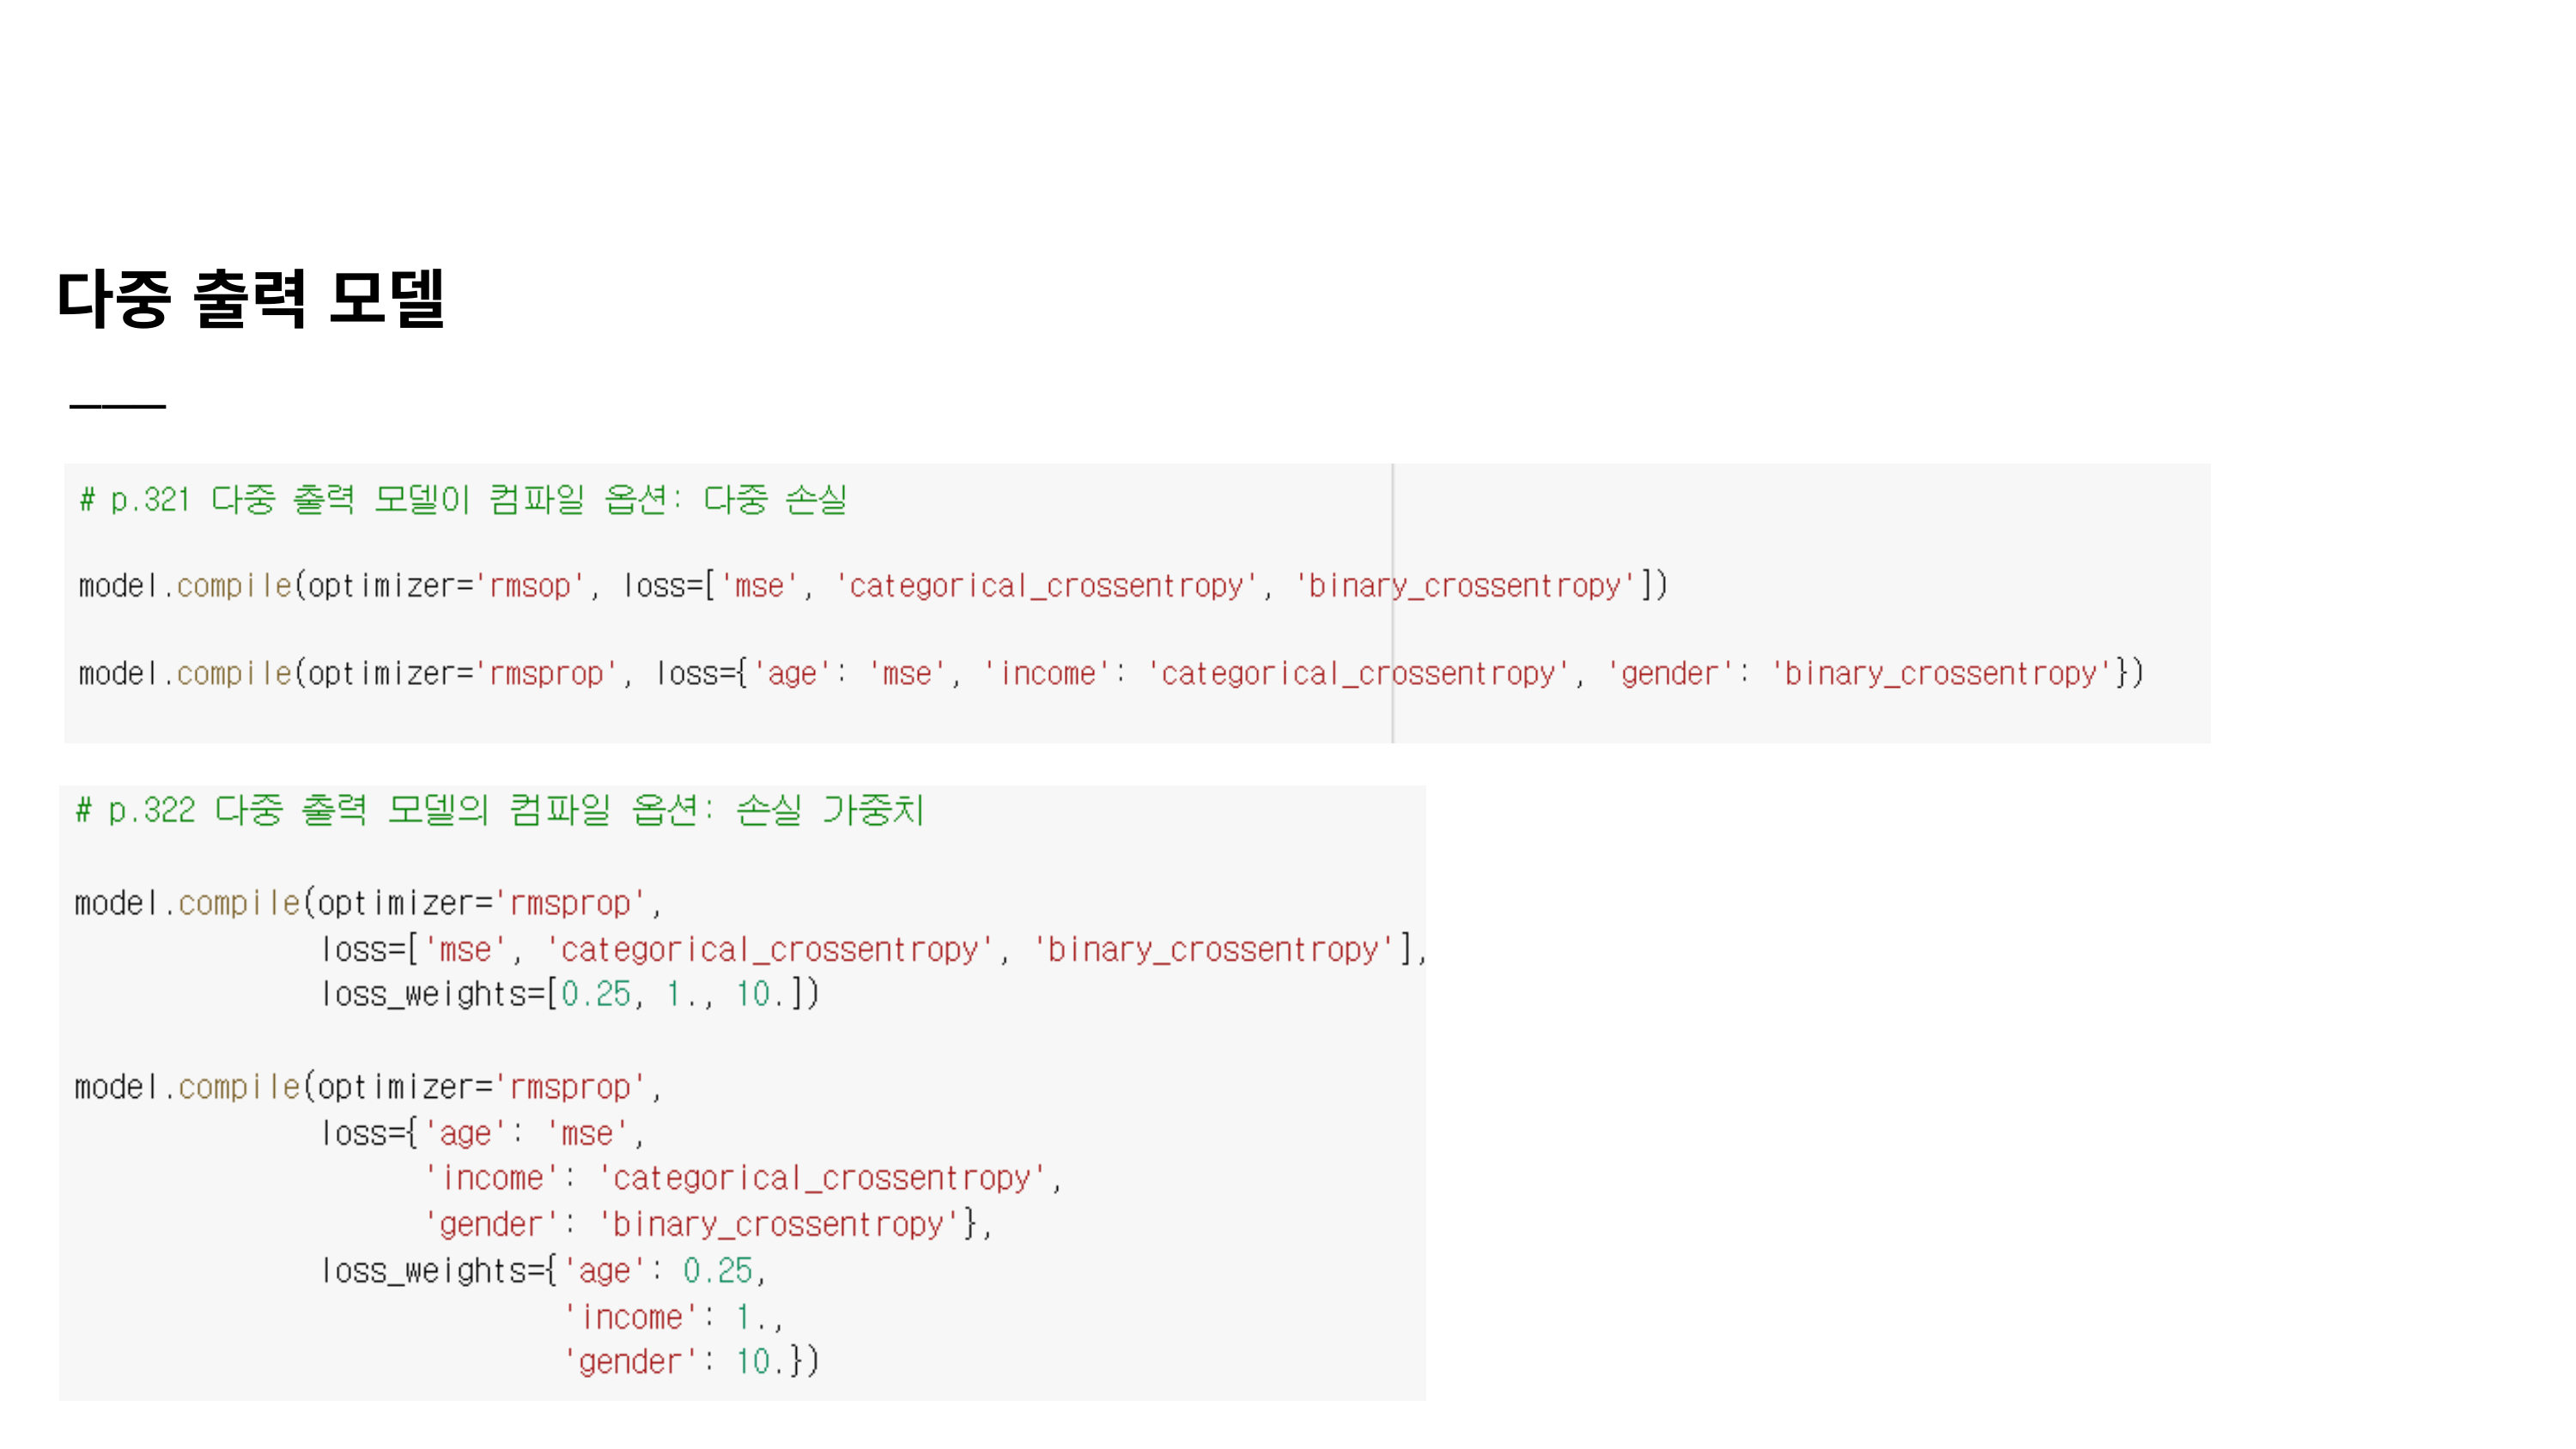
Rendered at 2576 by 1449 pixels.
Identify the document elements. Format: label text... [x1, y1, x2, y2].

picture [64, 464, 2212, 743]
picture [59, 785, 1426, 1401]
text_box 다중 출력 모델 ___ [43, 252, 784, 420]
